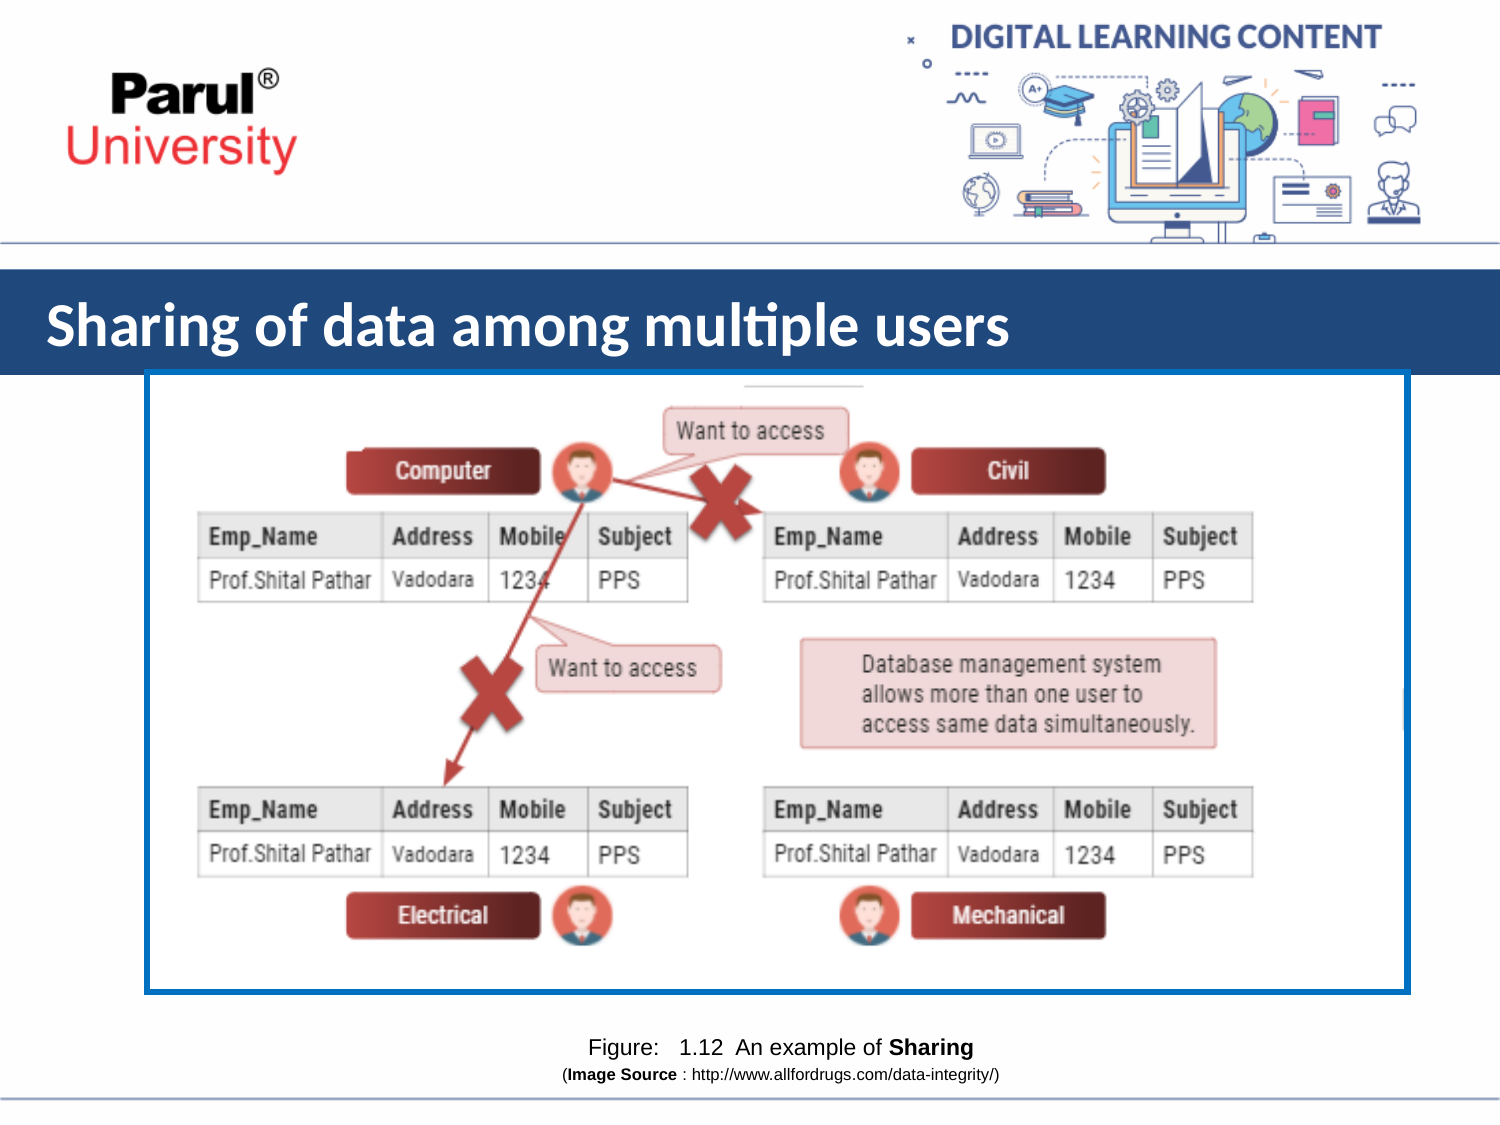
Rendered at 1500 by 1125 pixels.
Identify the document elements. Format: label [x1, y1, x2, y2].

list [149, 374, 1405, 990]
picture [0, 0, 1500, 1125]
